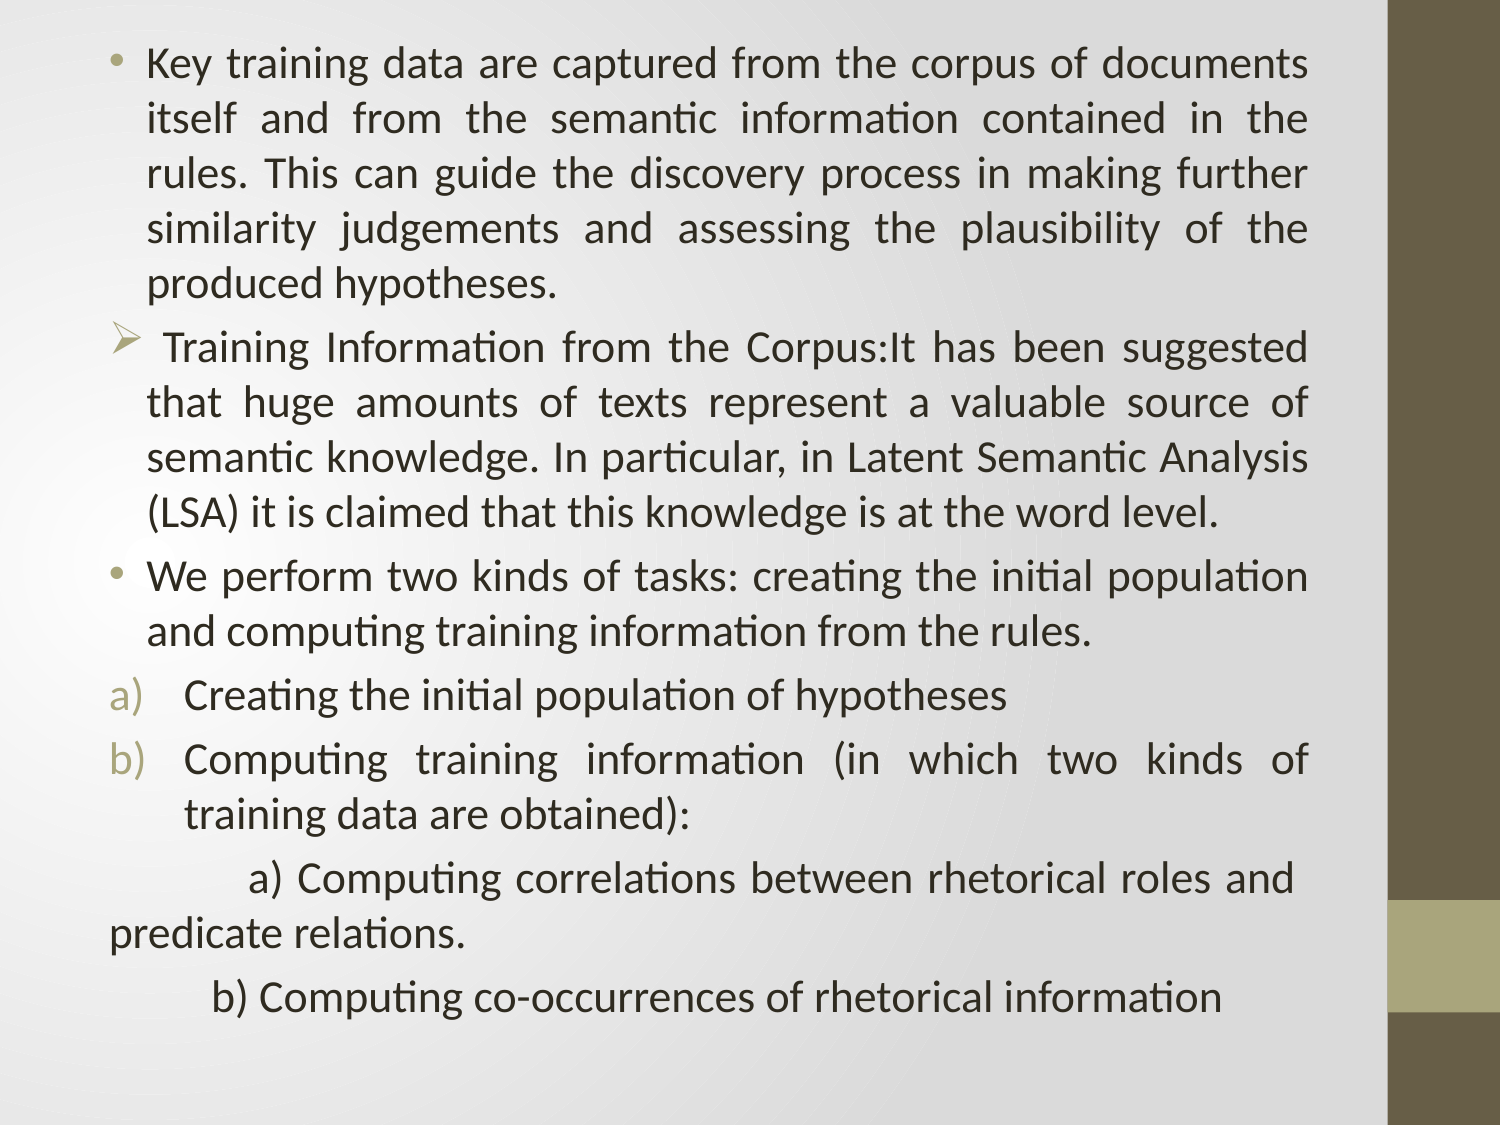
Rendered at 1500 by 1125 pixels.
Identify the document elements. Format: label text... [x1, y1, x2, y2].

list Key training data are captured from the corpus of documents itself and from the semantic information contained in the rules. This can guide the discovery process in making further similarity judgements and assessing the plausibility of the produced hypotheses. Training Information from the Corpus:It has been suggested that huge amounts of texts represent a valuable source of semantic knowledge. In particular, in Latent Semantic Analysis (LSA) it is claimed that this knowledge is at the word level. We perform two kinds of tasks: creating the initial population and computing training information from the rules. Creating the initial population of hypotheses Computing training information (in which two kinds of training data are obtained): a) Computing correlations between rhetorical roles and predicate relations. b) Computing co-occurrences of rhetorical information [75, 24, 1325, 1100]
